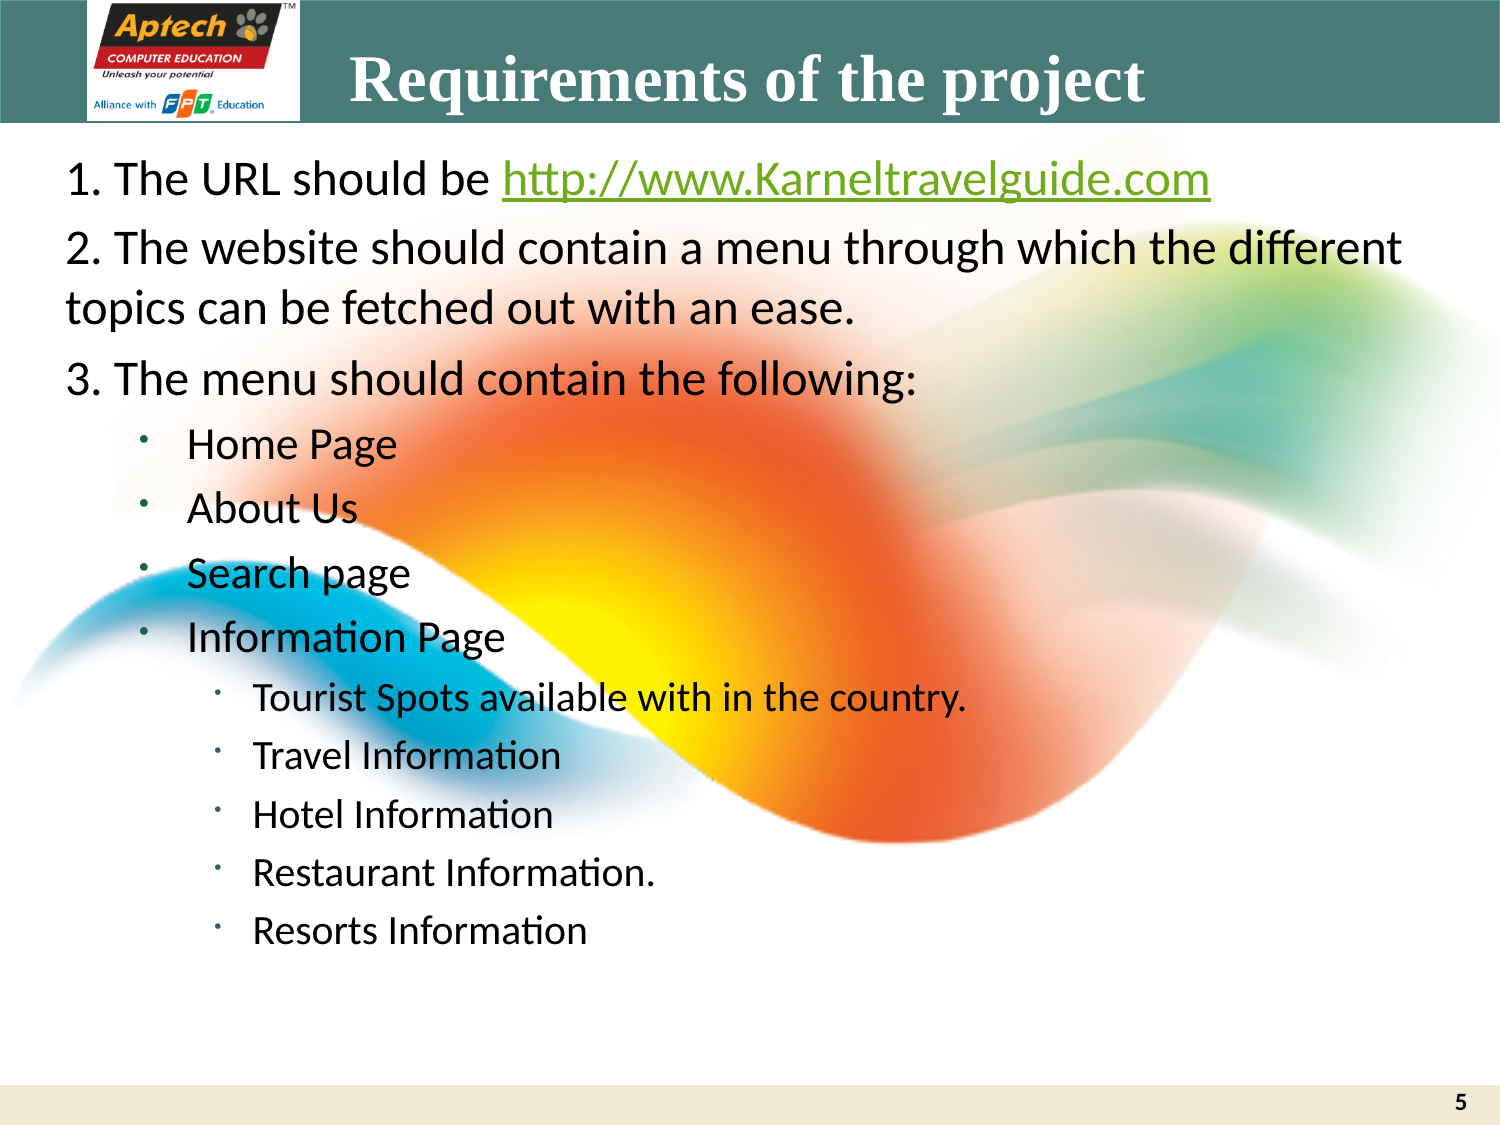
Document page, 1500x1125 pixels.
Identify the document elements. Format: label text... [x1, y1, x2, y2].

picture [0, 123, 1500, 1085]
title Requirements of the project [56, 24, 1457, 126]
list 1. The URL should be http://www.Karneltravelguide.com 2. The website should contain a menu through which the different topics can be fetched out with an ease. 3. The menu should contain the following: Home Page About Us Search page Information Page Tourist Spots available with in the country. Travel Information Hotel Information Restaurant Information. Resorts Information [49, 137, 1463, 1013]
slide_number 5 [17, 1087, 1483, 1115]
picture [87, 0, 300, 24]
